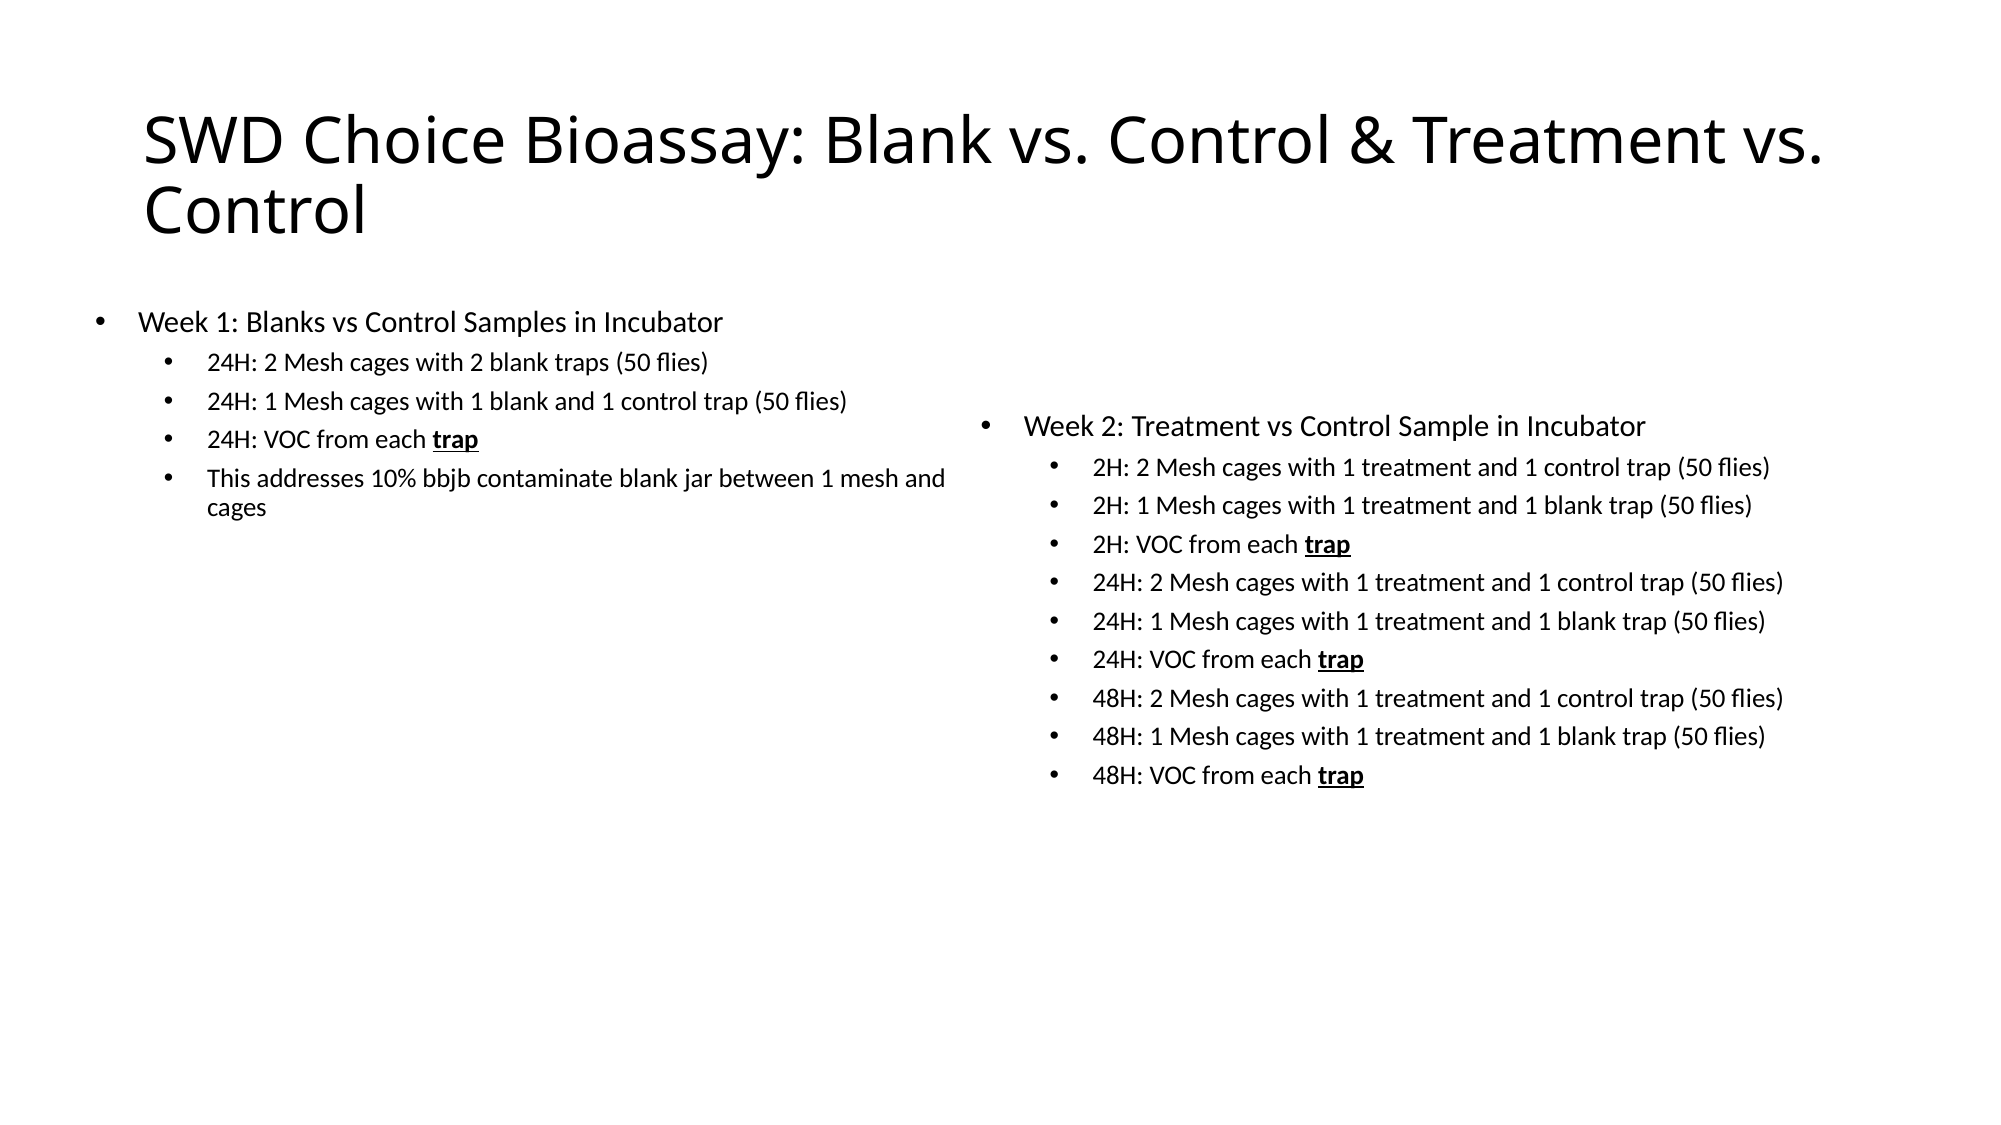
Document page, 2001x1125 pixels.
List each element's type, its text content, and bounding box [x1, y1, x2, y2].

list Week 1: Blanks vs Control Samples in Incubator 24H: 2 Mesh cages with 2 blank traps (50 flies) 24H: 1 Mesh cages with 1 blank and 1 control trap (50 flies) 24H: VOC from each trap This addresses 10% bbjb contaminate blank jar between 1 mesh and cages Week 2: Treatment vs Control Sample in Incubator 2H: 2 Mesh cages with 1 treatment and 1 control trap (50 flies) 2H: 1 Mesh cages with 1 treatment and 1 blank trap (50 flies) 2H: VOC from each trap 24H: 2 Mesh cages with 1 treatment and 1 control trap (50 flies) 24H: 1 Mesh cages with 1 treatment and 1 blank trap (50 flies) 24H: VOC from each trap 48H: 2 Mesh cages with 1 treatment and 1 control trap (50 flies) 48H: 1 Mesh cages with 1 treatment and 1 blank trap (50 flies) 48H: VOC from each trap [80, 298, 1882, 851]
title SWD Choice Bioassay: Blank vs. Control & Treatment vs. Control [128, 99, 1872, 255]
